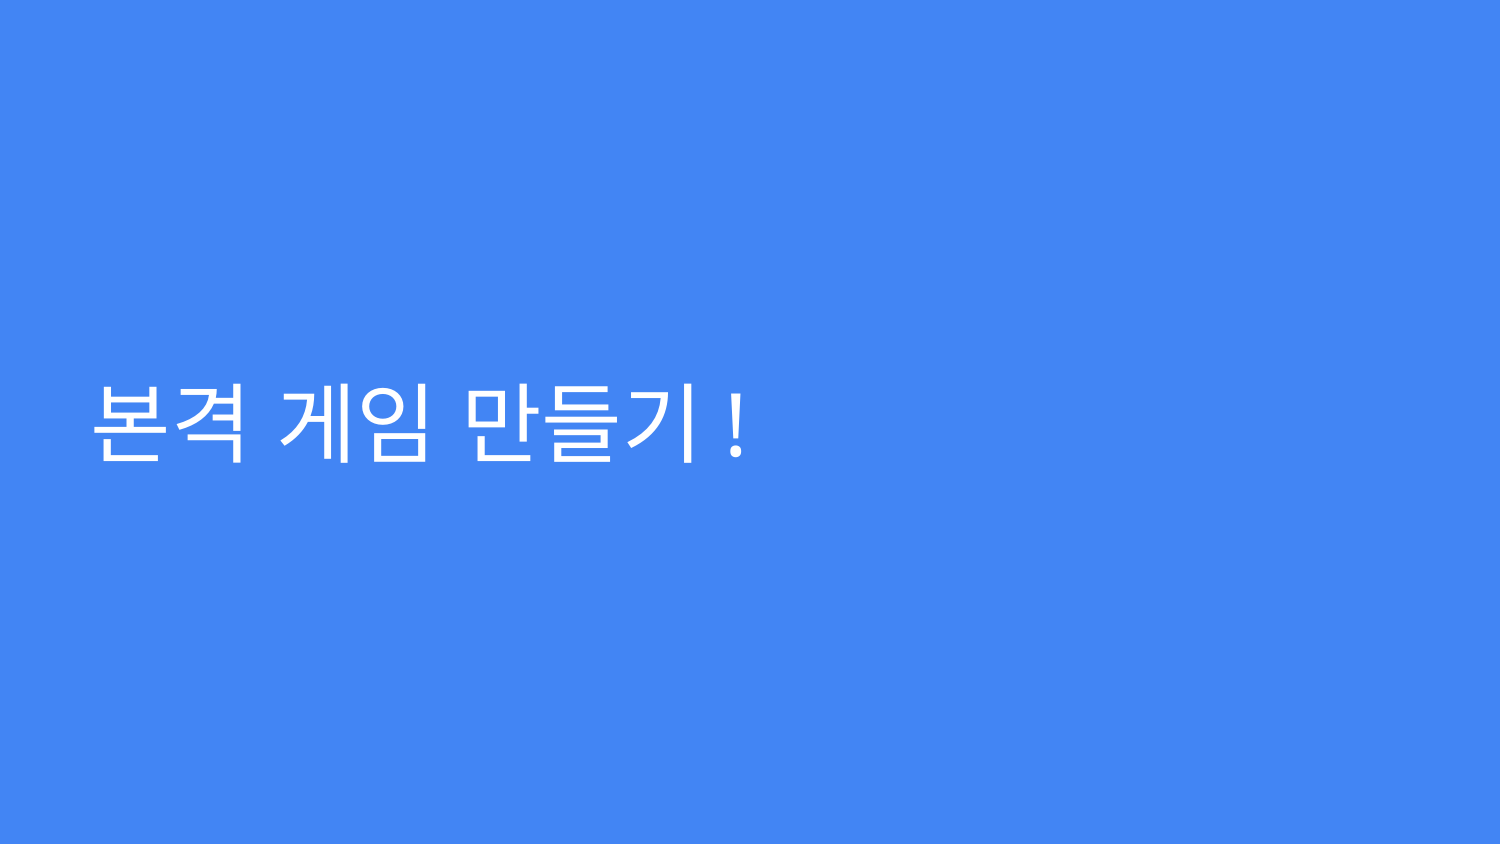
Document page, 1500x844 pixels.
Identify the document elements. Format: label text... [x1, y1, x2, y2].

title 본격 게임 만들기! [75, 338, 1425, 505]
